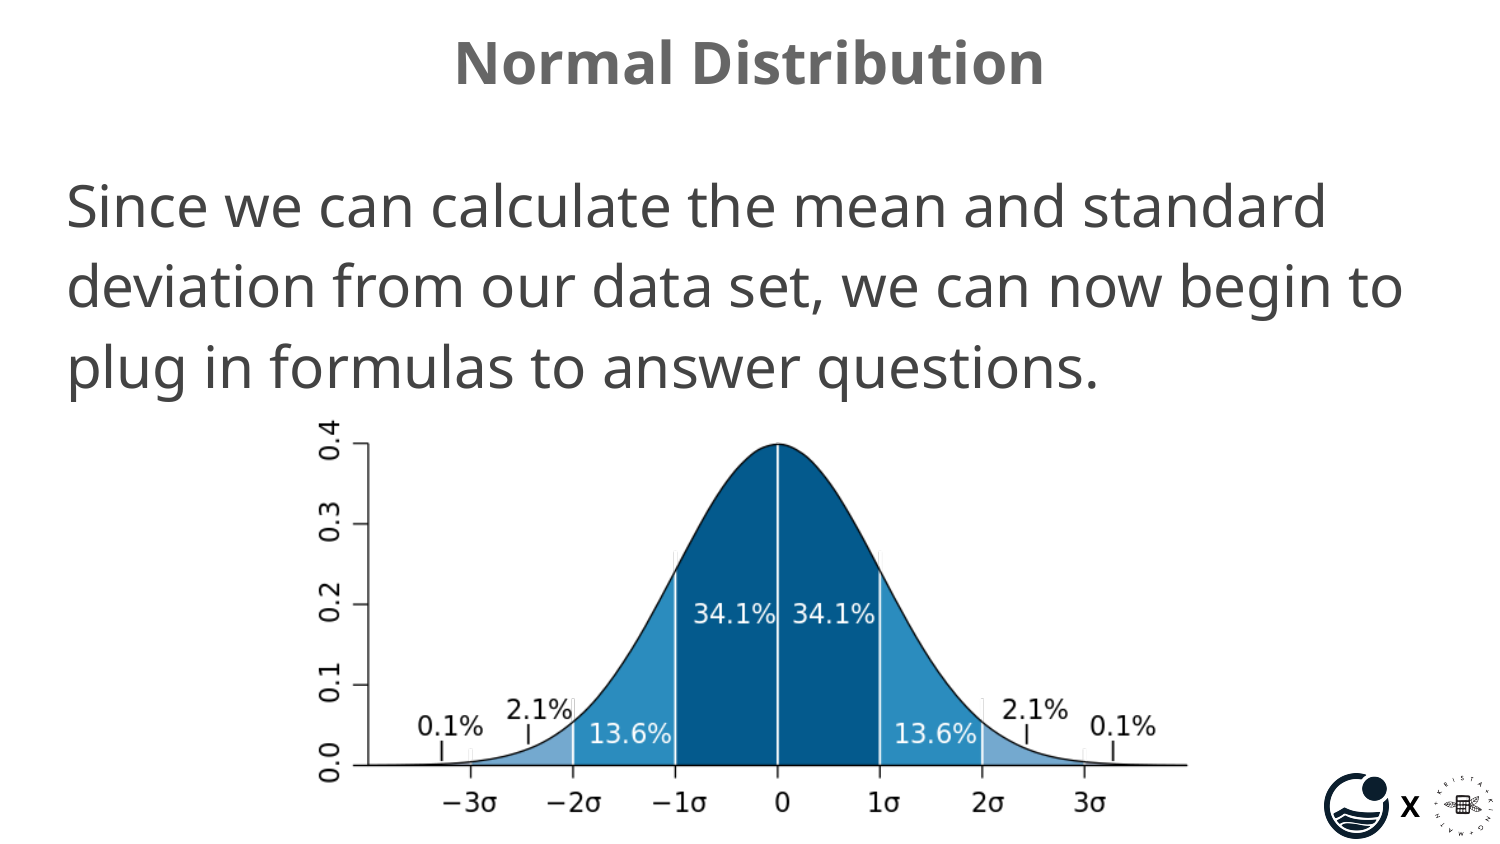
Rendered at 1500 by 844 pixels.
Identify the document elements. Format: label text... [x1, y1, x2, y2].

title Normal Distribution [51, 10, 1449, 105]
picture [1324, 773, 1389, 839]
list Since we can calculate the mean and standard deviation from our data set, we can now begin to plug in formulas to answer questions. [51, 143, 1449, 517]
picture [304, 398, 1196, 844]
text_box X [1393, 775, 1427, 837]
picture [1430, 773, 1496, 839]
